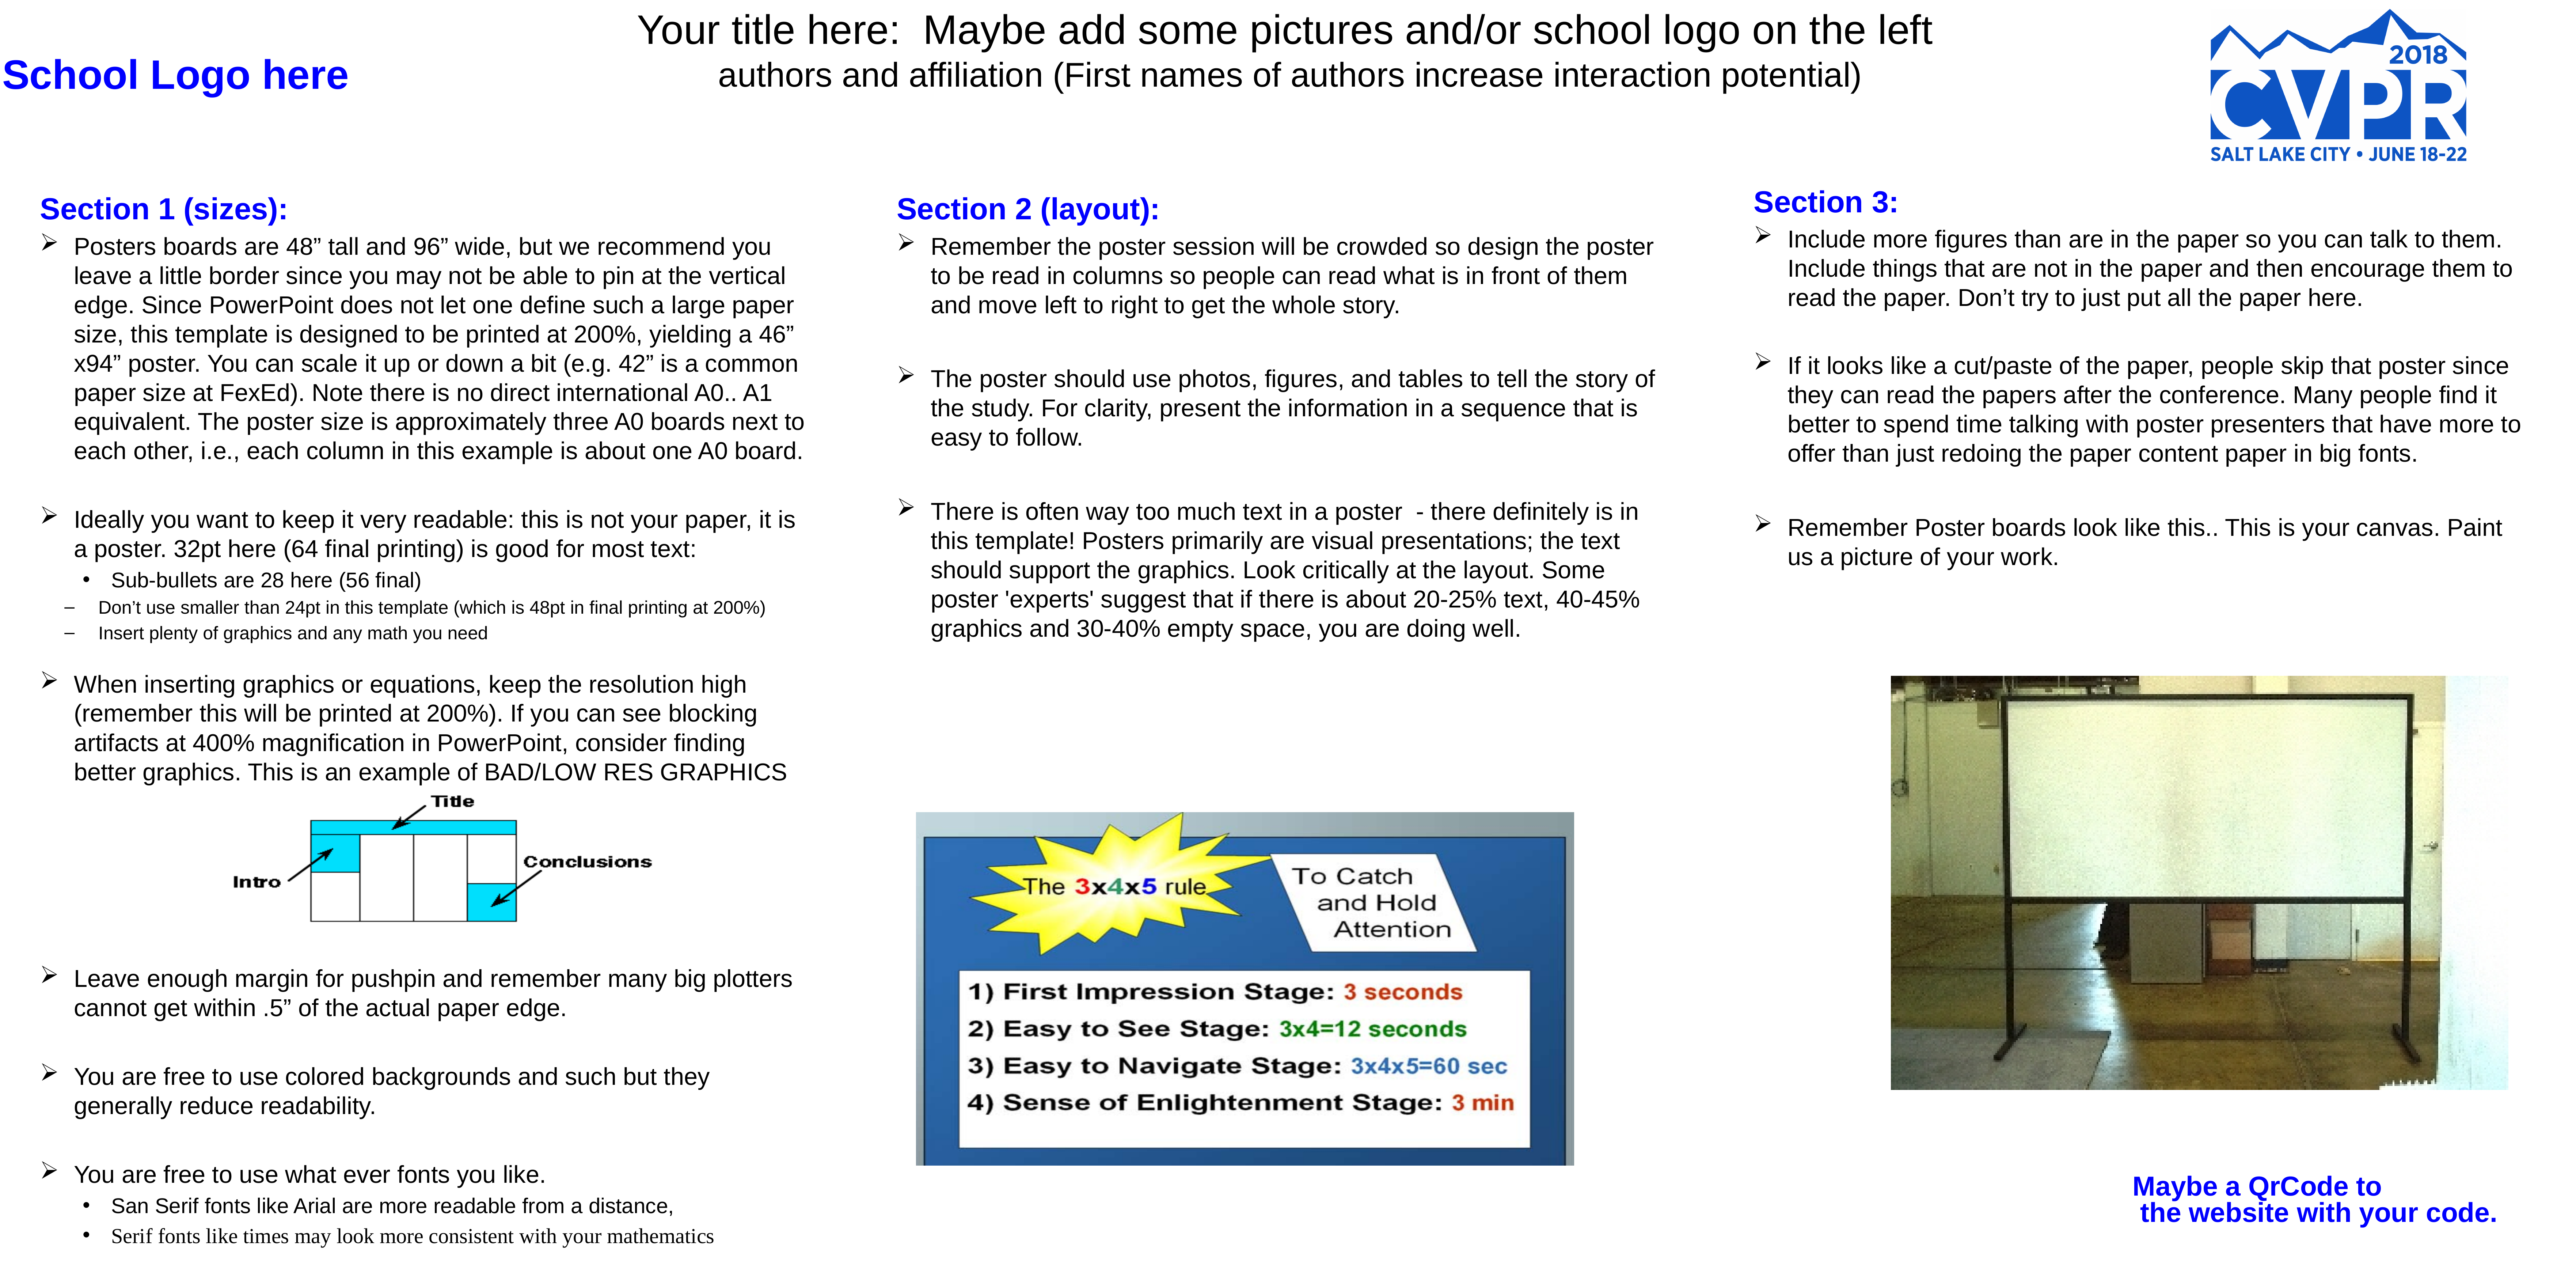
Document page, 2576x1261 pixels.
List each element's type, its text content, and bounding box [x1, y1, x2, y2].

picture [916, 812, 1574, 1166]
picture [2211, 9, 2466, 161]
picture [232, 793, 653, 923]
title Your title here: Maybe add some pictures and/or school logo on the left authors and affiliation (First names of authors increase interaction potential) [257, 9, 2324, 134]
text_box School Logo here [0, 54, 423, 100]
text_box Maybe a QrCode to the website with your code. [2127, 1172, 2571, 1230]
list Section 1 (sizes): Posters boards are 48” tall and 96” wide, but we recommend you leave a little border since you may not be able to pin at the vertical edge. Since PowerPoint does not let one define such a large paper size, this template is designed to be printed at 200%, yielding a 46” x94” poster. You can scale it up or down a bit (e.g. 42” is a common paper size at FexEd). Note there is no direct international A0.. A1 equivalent. The poster size is approximately three A0 boards next to each other, i.e., each column in this example is about one A0 board. Ideally you want to keep it very readable: this is not your paper, it is a poster. 32pt here (64 final printing) is good for most text: Sub-bullets are 28 here (56 final) Don’t use smaller than 24pt in this template (which is 48pt in final printing at 200%) Insert plenty of graphics and any math you need When inserting graphics or equations, keep the resolution high (remember this will be printed at 200%). If you can see blocking artifacts at 400% magnification in PowerPoint, consider finding better graphics. This is an example of BAD/LOW RES GRAPHICS Leave enough margin for pushpin and remember many big plotters cannot get within .5” of the actual paper edge. You are free to use colored backgrounds and such but they generally reduce readability. You are free to use what ever fonts you like. San Serif fonts like Arial are more readable from a distance, Serif fonts like times may look more consistent with your mathematics [22, 180, 827, 1226]
picture [1891, 676, 2508, 1090]
list Section 3: Include more figures than are in the paper so you can talk to them. Include things that are not in the paper and then encourage them to read the paper. Don’t try to just put all the paper here. If it looks like a cut/paste of the paper, people skip that poster since they can read the papers after the conference. Many people find it better to spend time talking with poster presenters that have more to offer than just redoing the paper content paper in big fonts. Remember Poster boards look like this.. This is your canvas. Paint us a picture of your work. [1736, 180, 2541, 1226]
list Section 2 (layout): Remember the poster session will be crowded so design the poster to be read in columns so people can read what is in front of them and move left to right to get the whole story. The poster should use photos, figures, and tables to tell the story of the study. For clarity, present the information in a sequence that is easy to follow. There is often way too much text in a poster - there definitely is in this template! Posters primarily are visual presentations; the text should support the graphics. Look critically at the layout. Some poster 'experts' suggest that if there is about 20-25% text, 40-45% graphics and 30-40% empty space, you are doing well. [879, 180, 1684, 1226]
